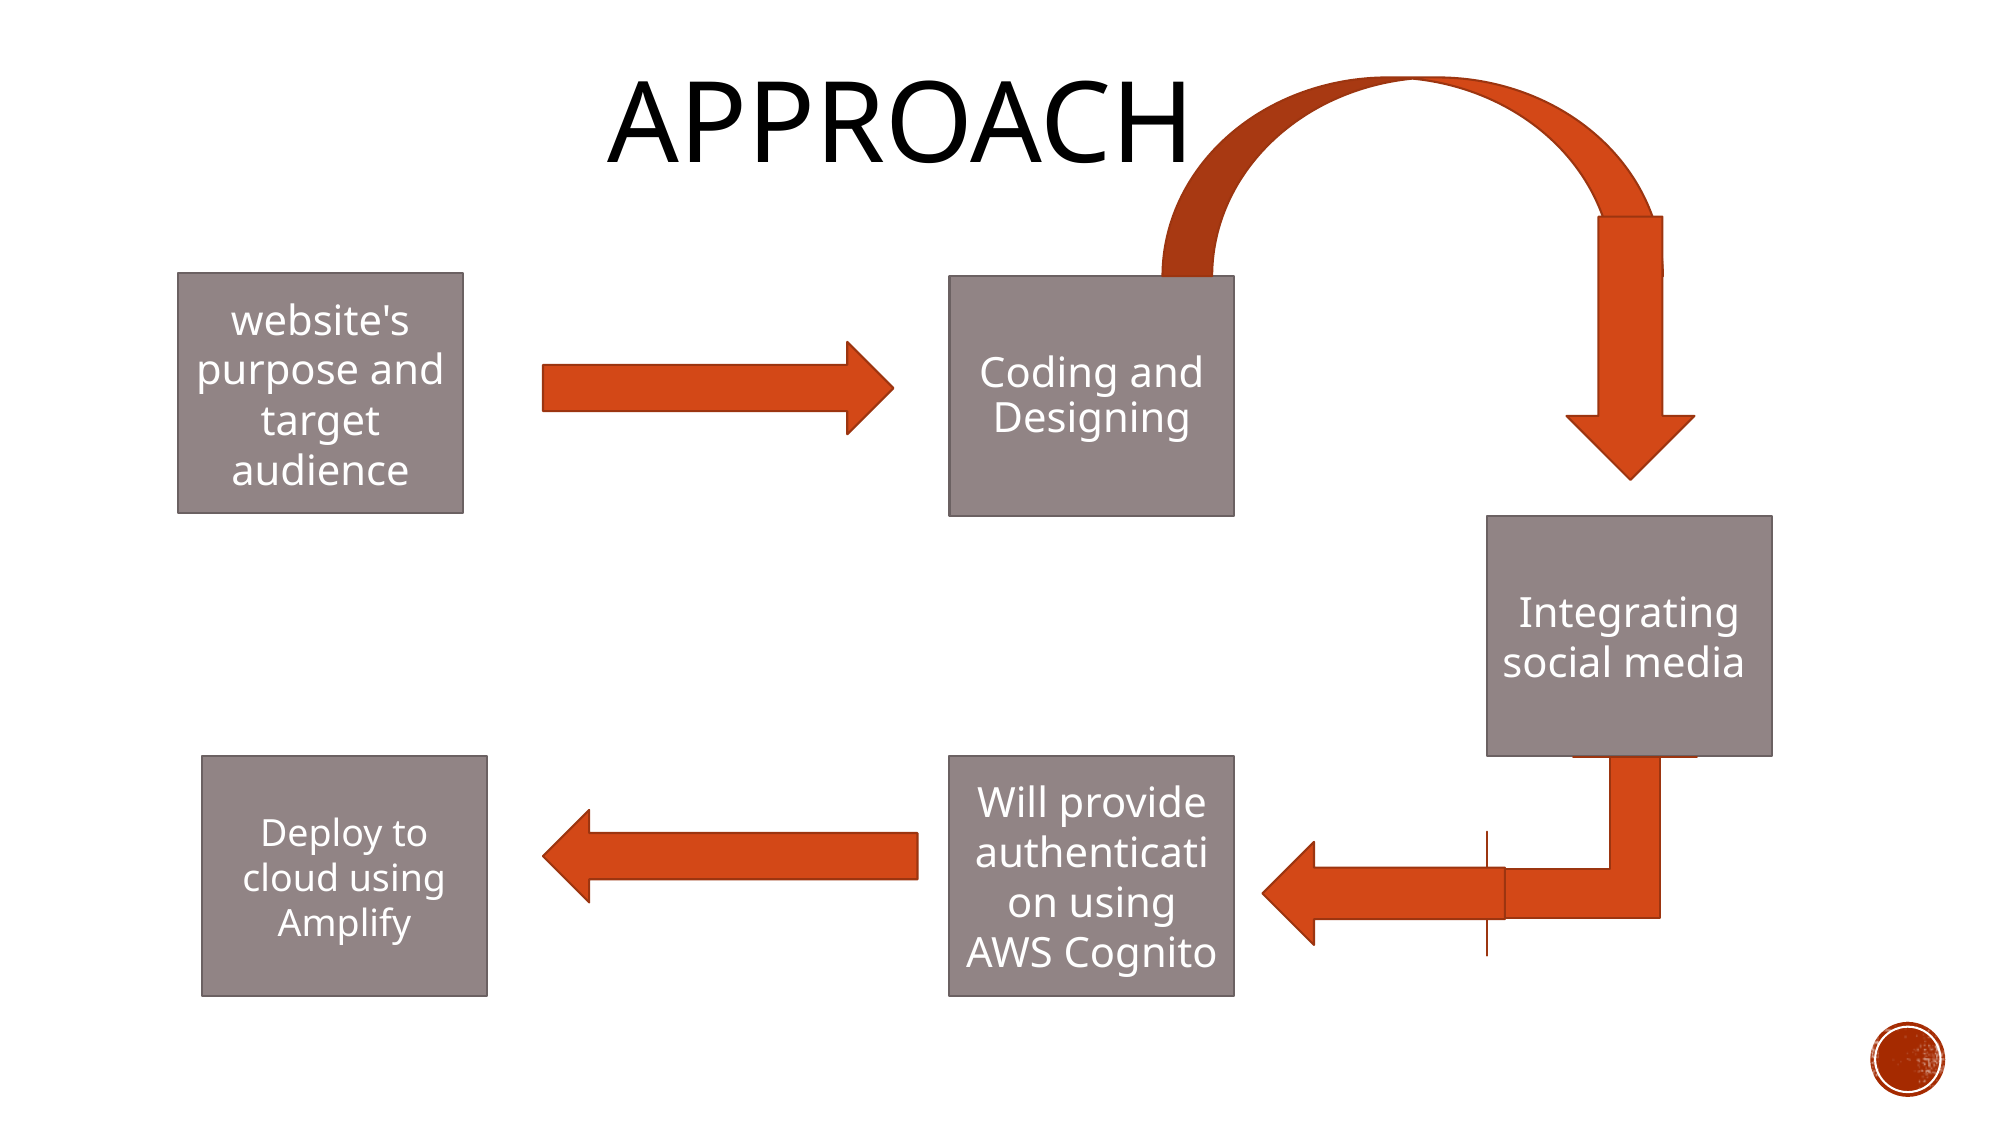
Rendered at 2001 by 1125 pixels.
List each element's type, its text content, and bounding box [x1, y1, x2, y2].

text_box [1506, 756, 1698, 919]
text_box website's purpose and target audience [177, 272, 464, 514]
title Approach [124, 36, 1775, 217]
text_box [1565, 215, 1696, 481]
text_box Will provide authentication using AWS Cognito [948, 755, 1235, 997]
text_box [541, 340, 895, 436]
text_box [1161, 76, 1654, 278]
list Coding and Designing [948, 275, 1235, 517]
text_box Deploy to cloud using Amplify [201, 755, 488, 997]
text_box [1261, 840, 1506, 946]
text_box Integrating social media [1486, 515, 1773, 757]
text_box [542, 808, 919, 904]
